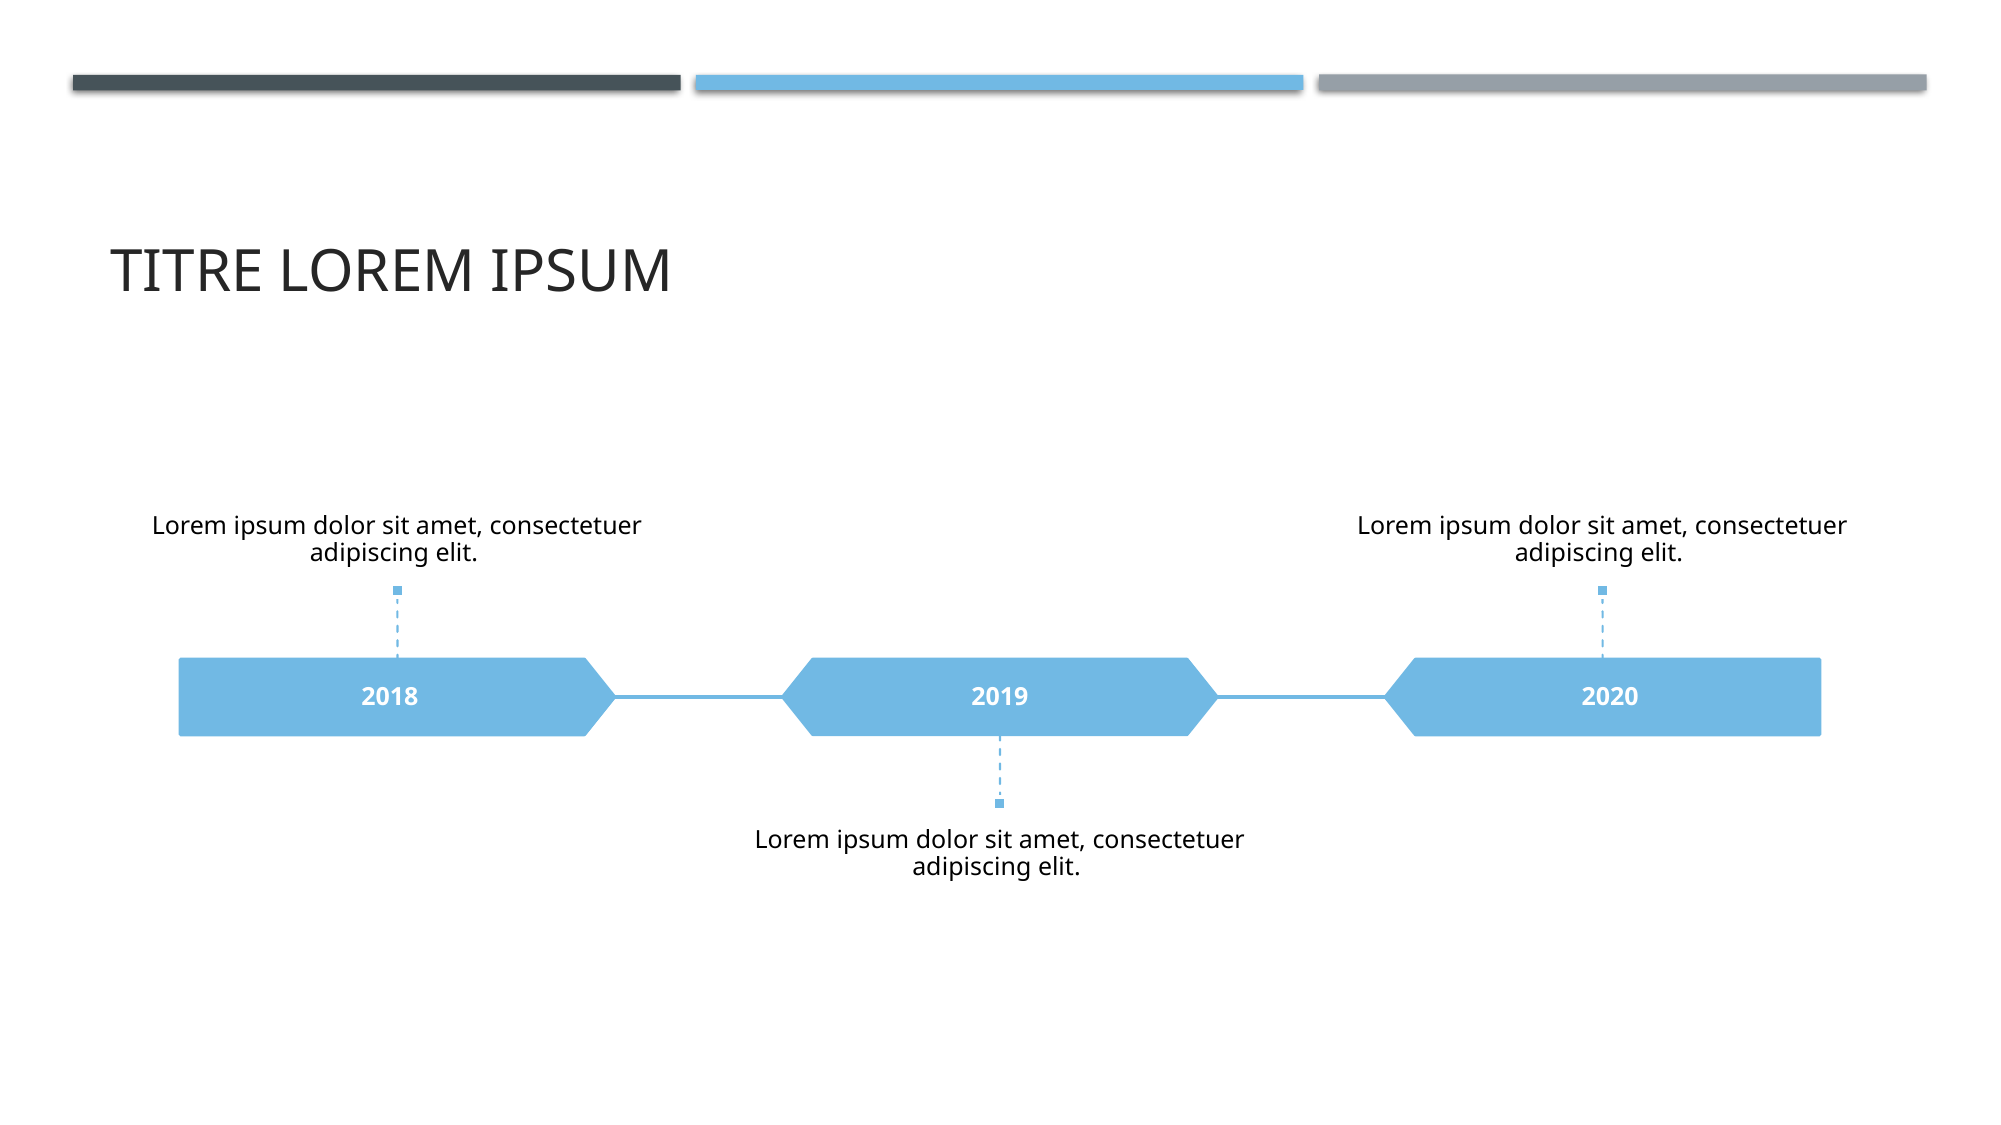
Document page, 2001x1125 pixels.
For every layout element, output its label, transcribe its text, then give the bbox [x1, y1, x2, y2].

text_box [94, 383, 1906, 1011]
title Titre Lorem Ipsum [95, 115, 1905, 311]
